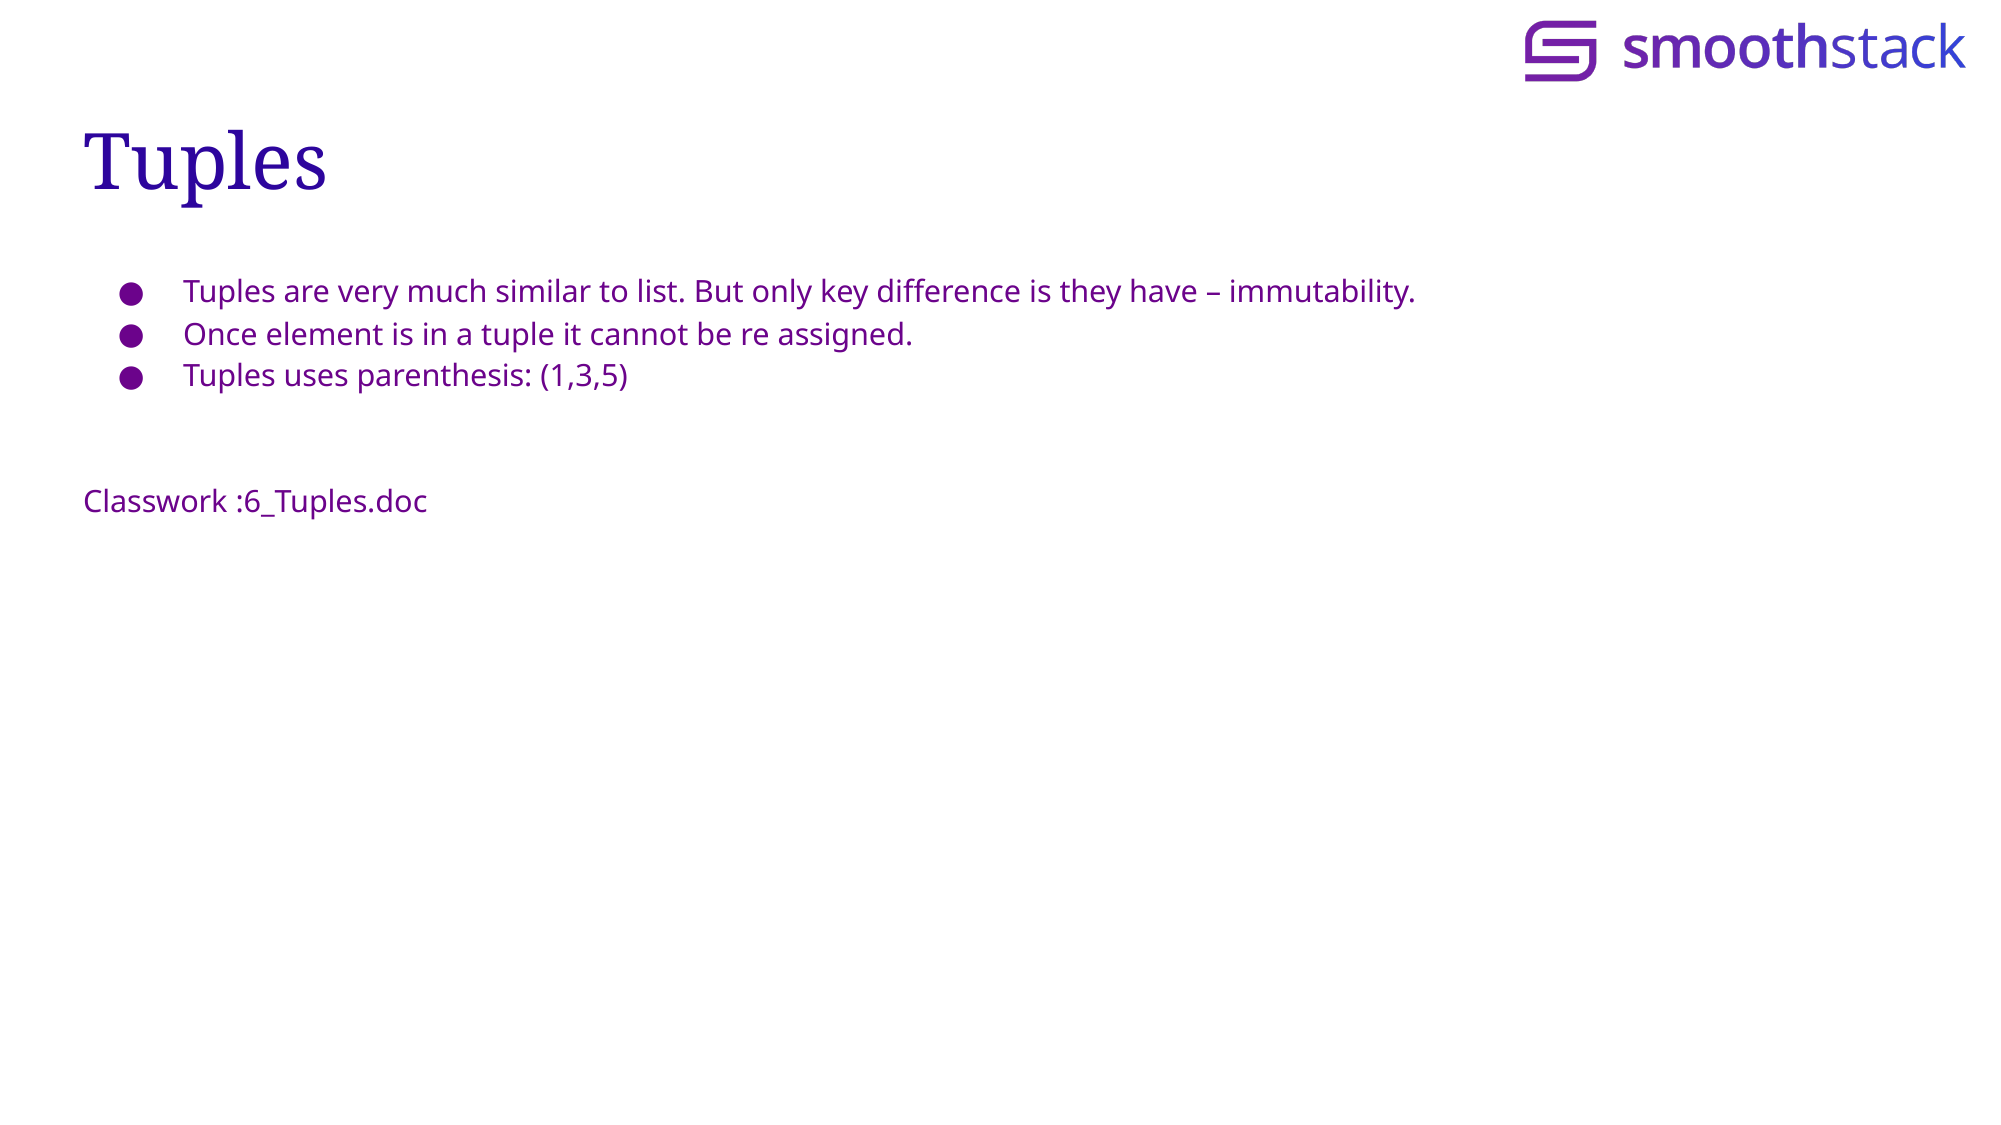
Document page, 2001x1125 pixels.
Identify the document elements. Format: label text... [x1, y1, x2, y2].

picture [1521, 16, 1968, 85]
title Tuples [68, 97, 1932, 223]
list Tuples are very much similar to list. But only key difference is they have – immutability. Once element is in a tuple it cannot be re assigned. Tuples uses parenthesis: (1,3,5) Classwork :6_Tuples.doc [68, 252, 1932, 1000]
